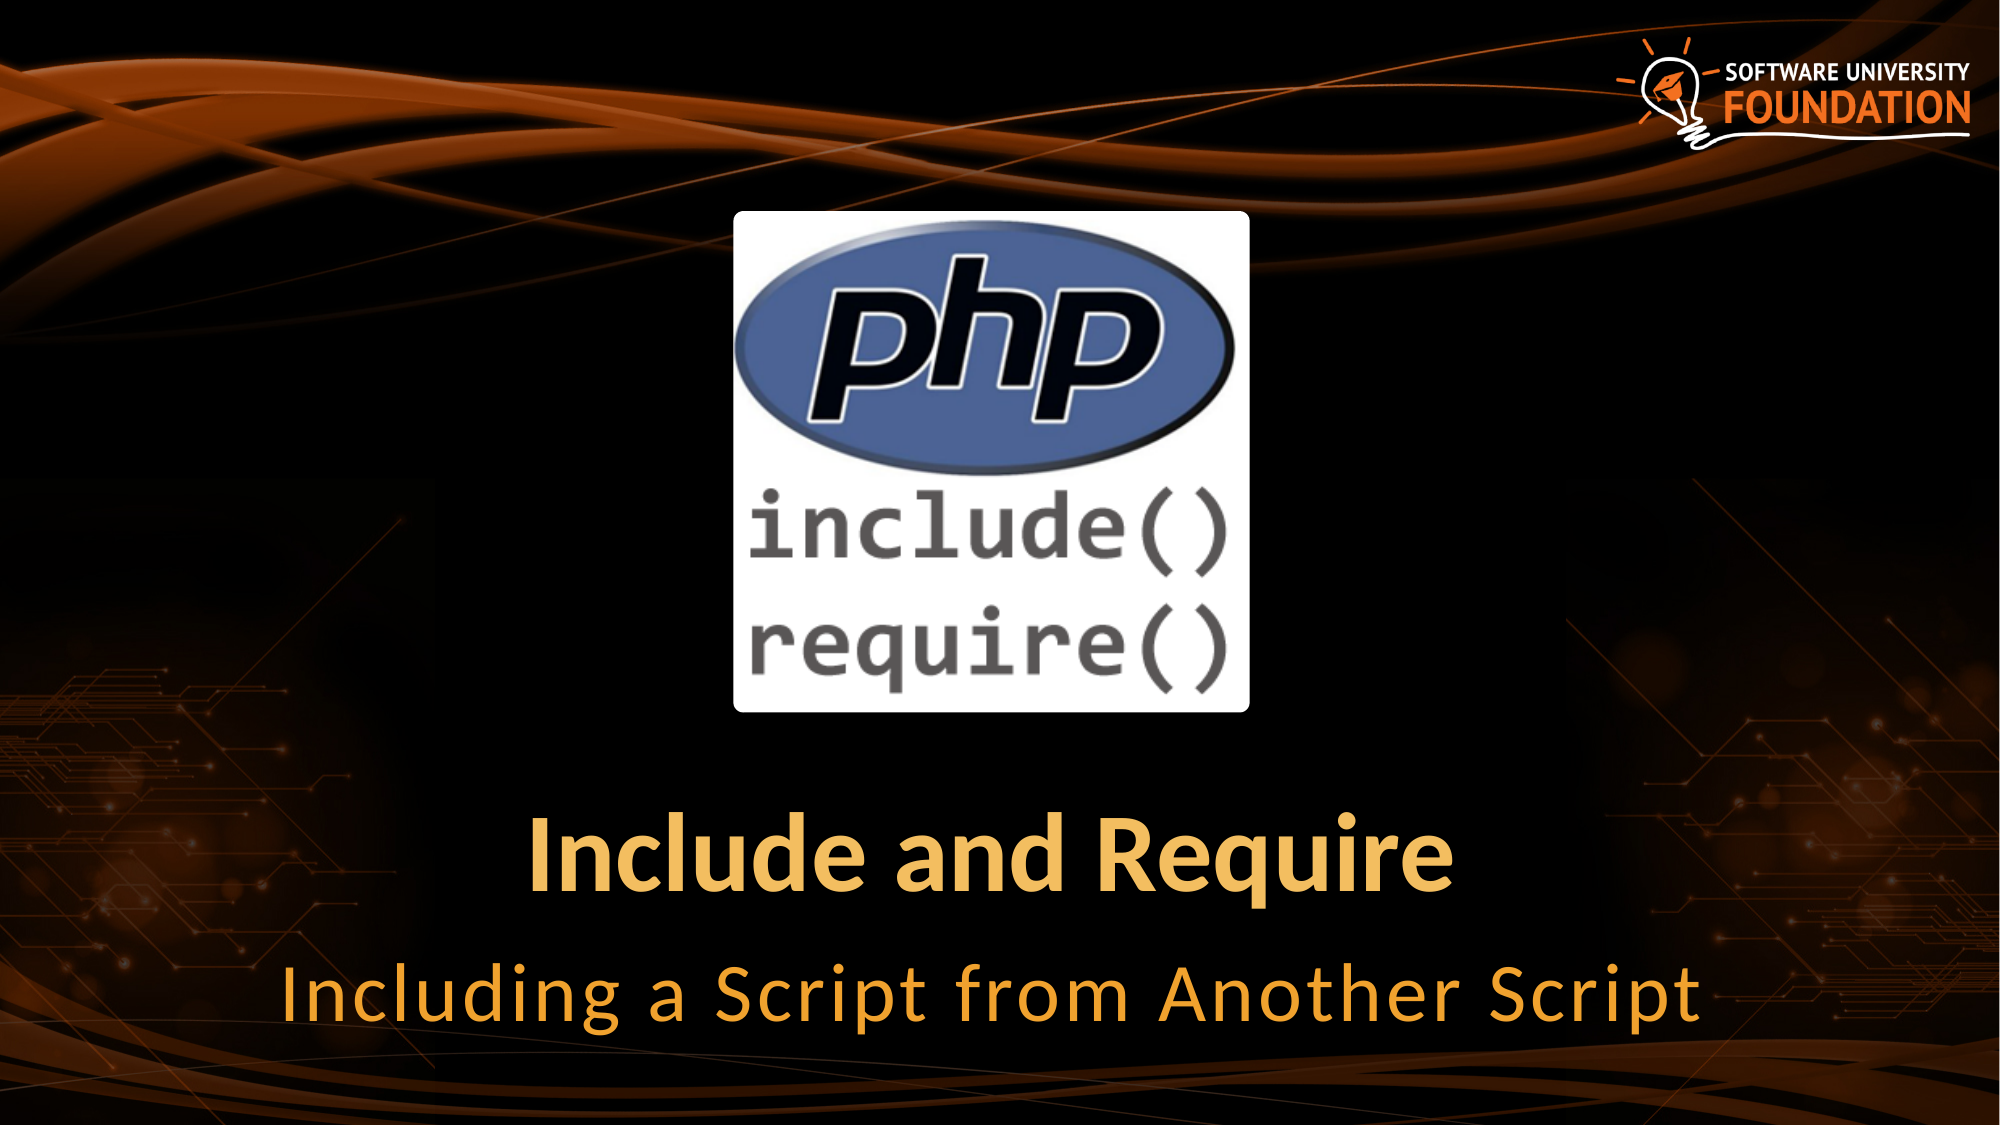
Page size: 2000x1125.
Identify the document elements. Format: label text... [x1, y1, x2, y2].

title Include and Require [187, 787, 1796, 923]
list Including a Script from Another Script [187, 927, 1796, 1046]
picture [0, 0, 2000, 1125]
